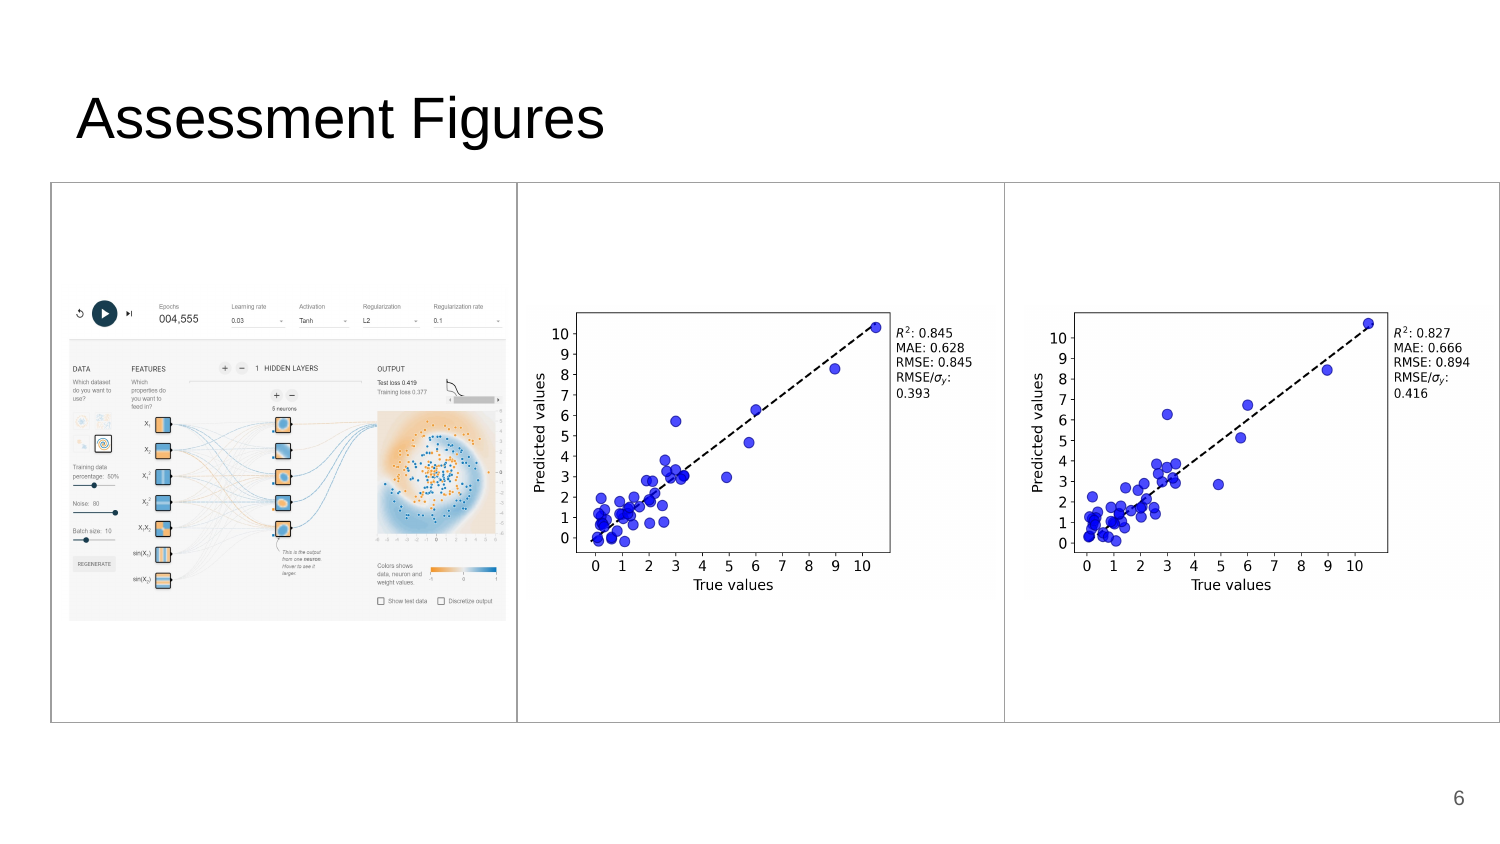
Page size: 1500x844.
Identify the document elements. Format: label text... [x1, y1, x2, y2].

slide_number ‹#› [1389, 764, 1480, 830]
picture [1024, 304, 1494, 600]
picture [61, 284, 509, 621]
picture [525, 304, 996, 600]
table_header [518, 183, 1004, 722]
table_header [1005, 183, 1499, 722]
table_header [52, 183, 516, 722]
title Assessment Figures [61, 65, 1460, 159]
